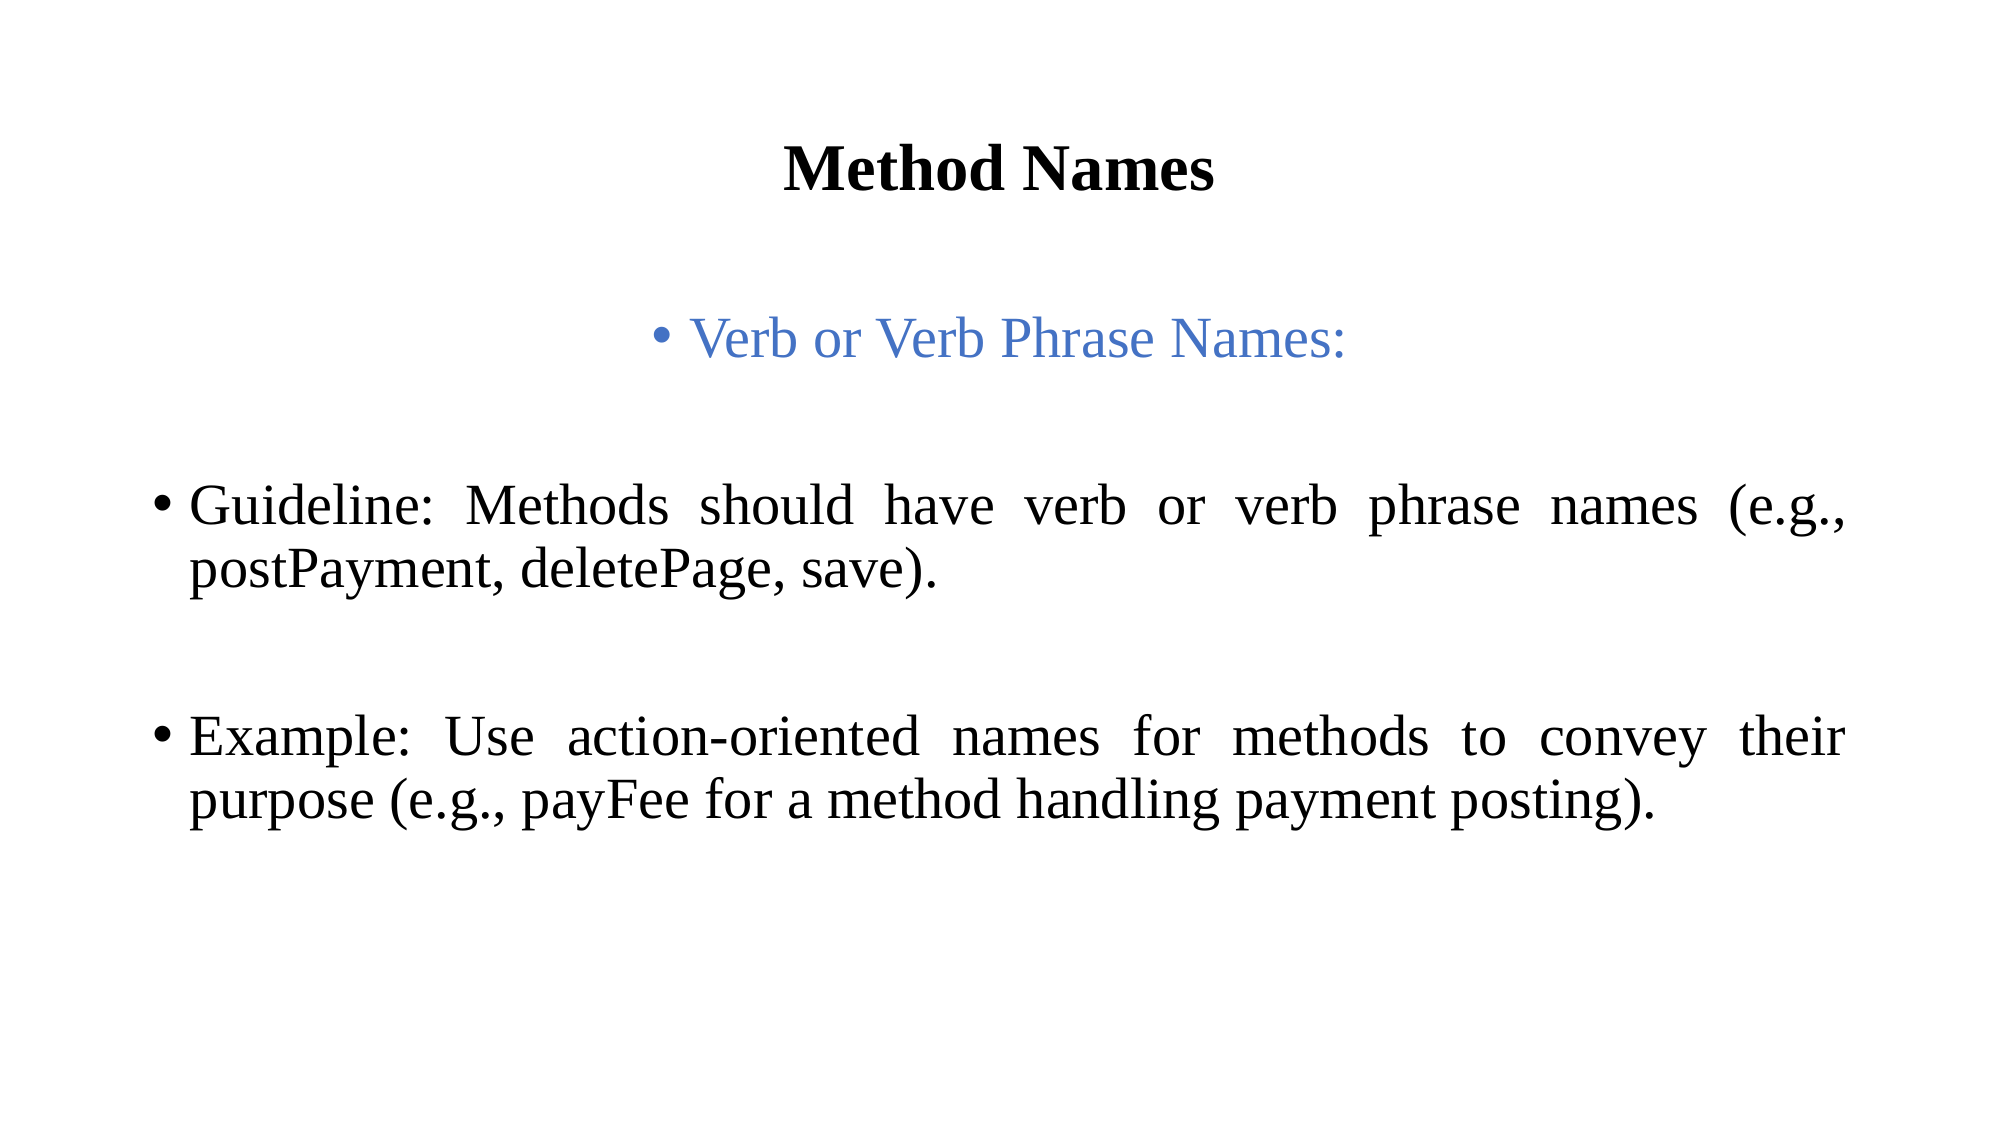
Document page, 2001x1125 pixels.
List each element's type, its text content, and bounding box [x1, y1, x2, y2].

list Verb or Verb Phrase Names: Guideline: Methods should have verb or verb phrase names (e.g., postPayment, deletePage, save). Example: Use action-oriented names for methods to convey their purpose (e.g., payFee for a method handling payment posting). [137, 299, 1863, 1014]
title Method Names [137, 59, 1863, 278]
